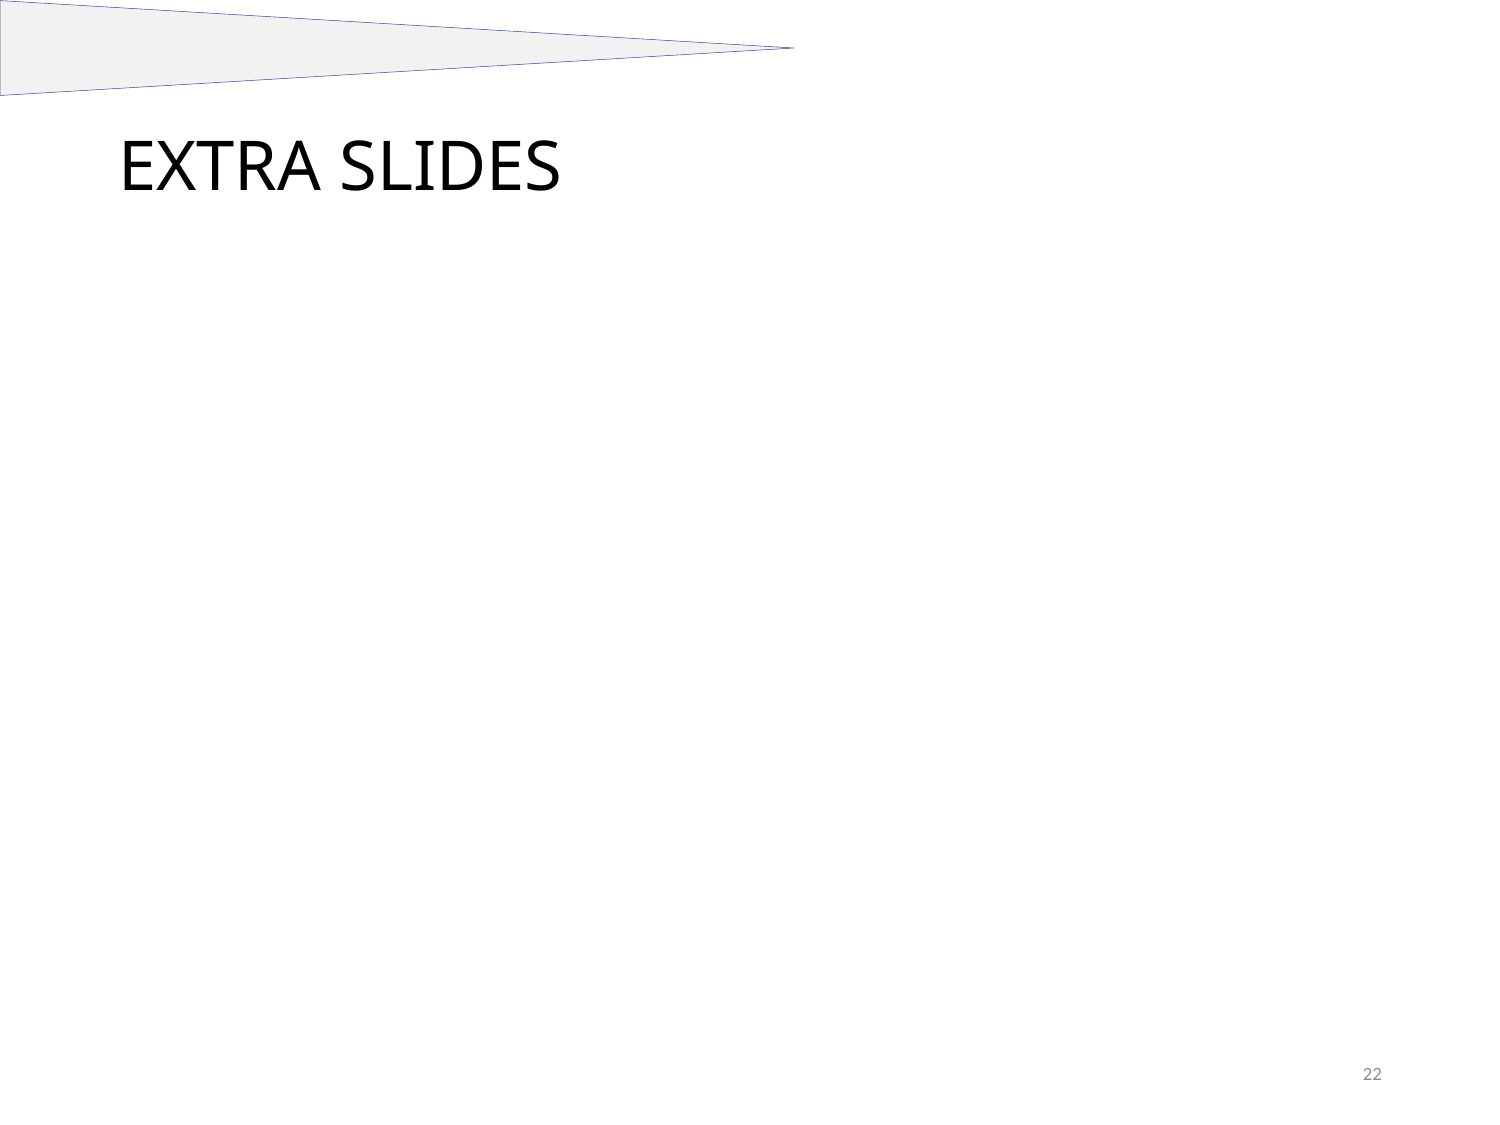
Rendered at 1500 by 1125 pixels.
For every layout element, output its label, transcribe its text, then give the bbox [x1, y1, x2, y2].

title EXTRA SLIDES [103, 59, 1397, 278]
slide_number 22 [1059, 1042, 1397, 1103]
